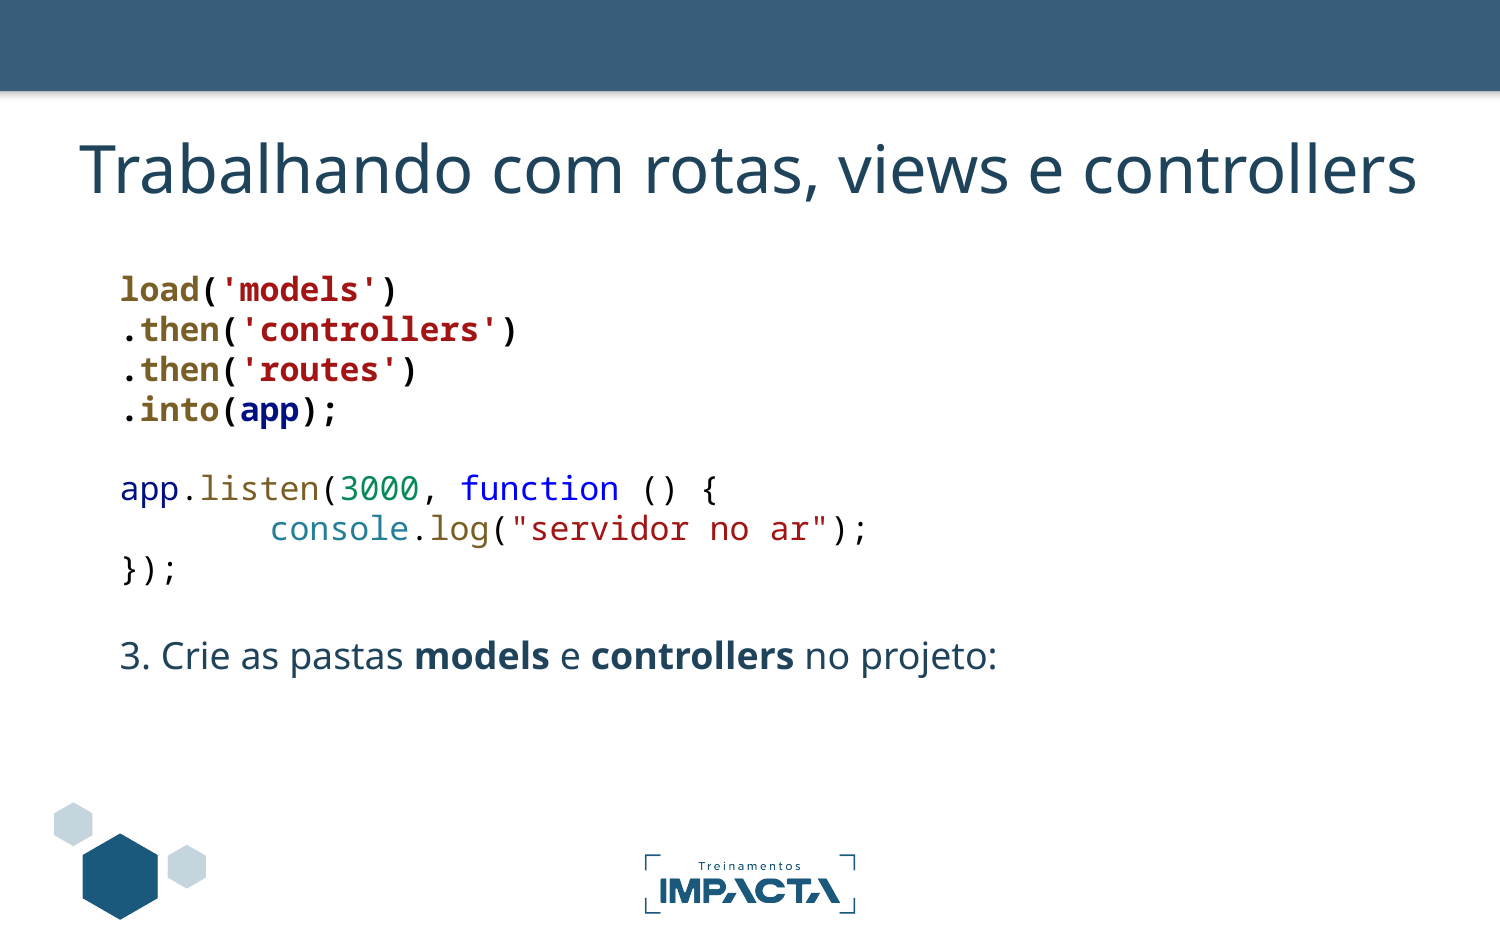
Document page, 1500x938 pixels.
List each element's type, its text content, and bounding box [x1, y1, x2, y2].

picture [633, 847, 867, 921]
text_box load('models') .then('controllers') .then('routes') .into(app); app.listen(3000, function () { console.log("servidor no ar"); }); 3. Crie as pastas models e controllers no projeto: [104, 215, 1429, 820]
text_box [0, 0, 1500, 92]
picture [54, 802, 206, 921]
text_box Trabalhando com rotas, views e controllers [65, 119, 1435, 215]
